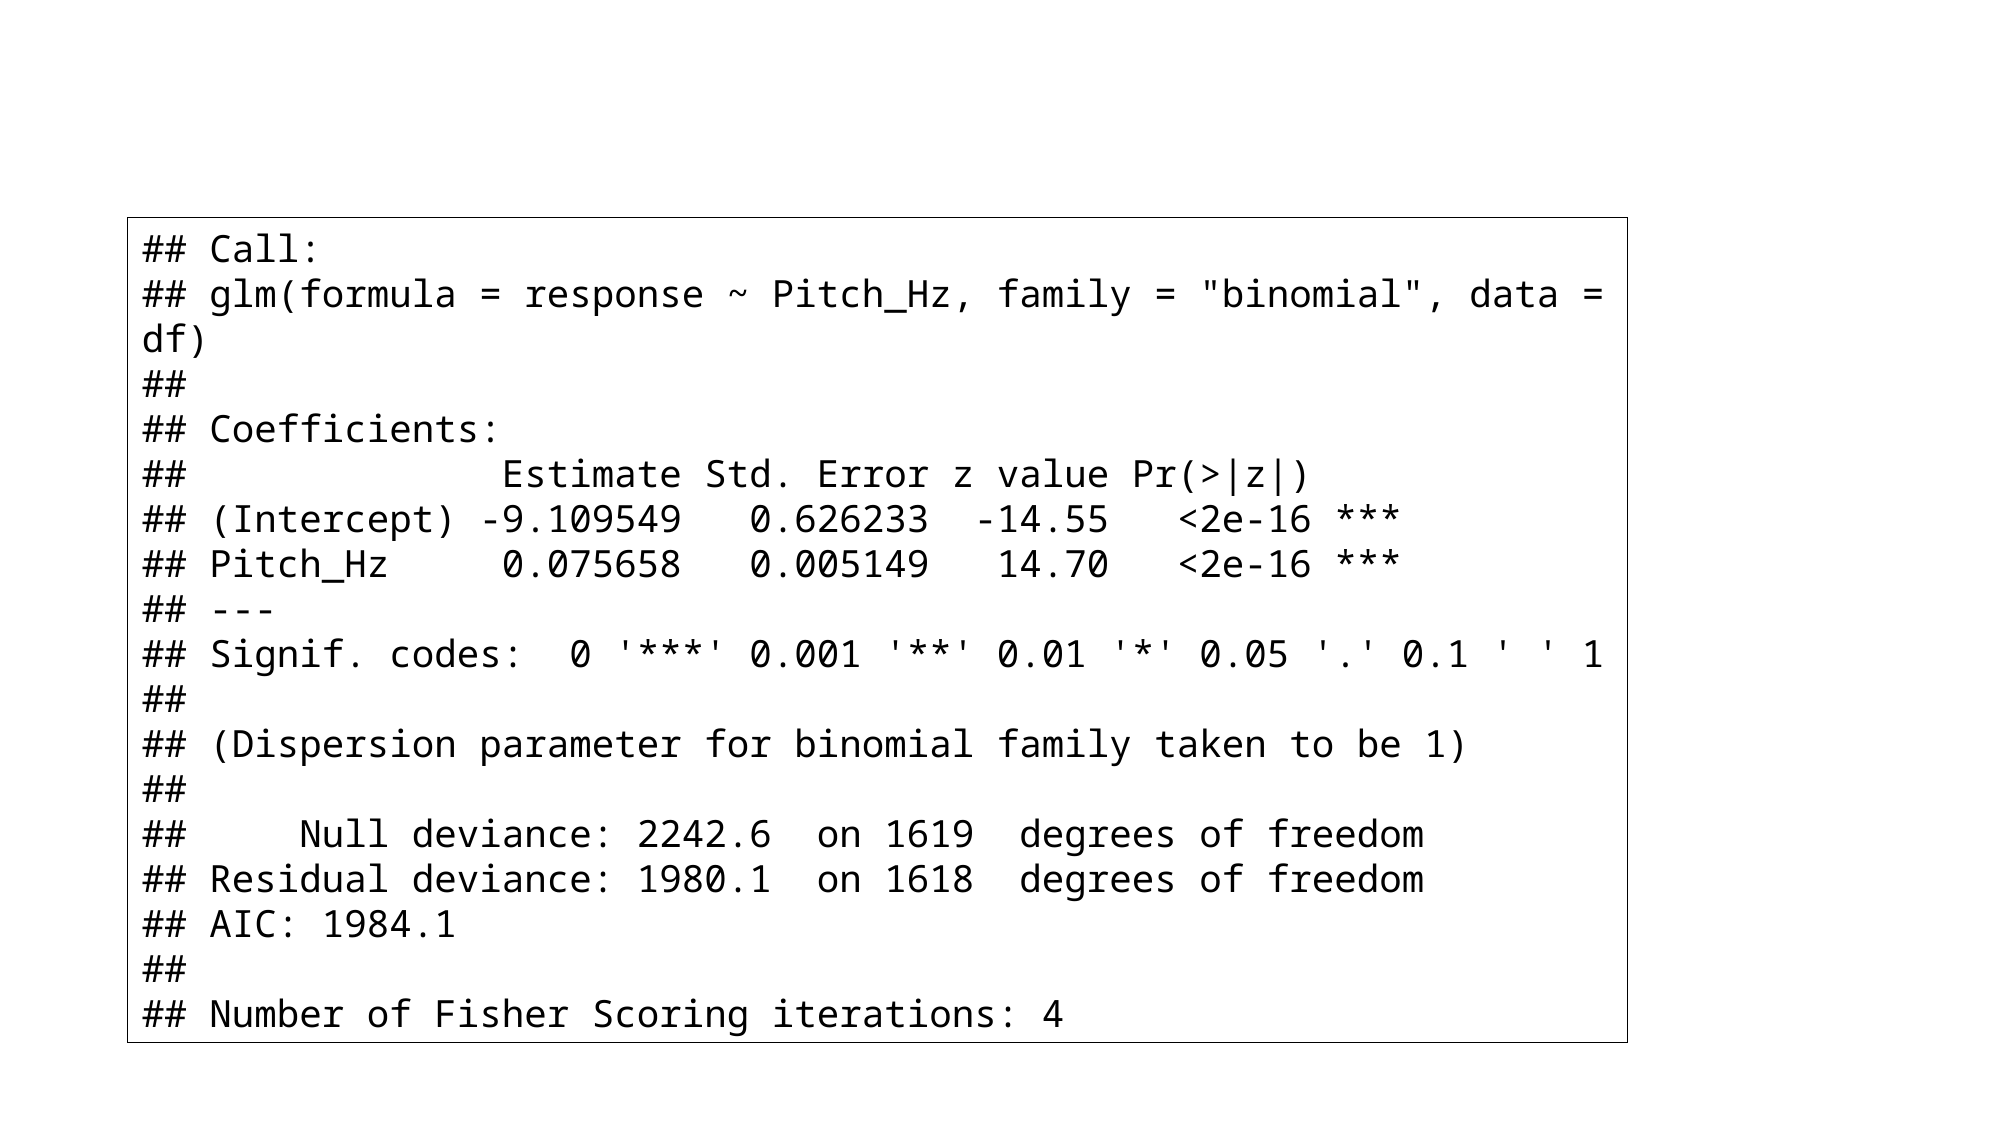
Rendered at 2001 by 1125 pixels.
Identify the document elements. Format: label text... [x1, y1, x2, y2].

text_box ## Call: ## glm(formula = response ~ Pitch_Hz, family = "binomial", data = df) ## ## Coefficients: ## Estimate Std. Error z value Pr(>|z|) ## (Intercept) -9.109549 0.626233 -14.55 <2e-16 *** ## Pitch_Hz 0.075658 0.005149 14.70 <2e-16 *** ## --- ## Signif. codes: 0 '***' 0.001 '**' 0.01 '*' 0.05 '.' 0.1 ' ' 1 ## ## (Dispersion parameter for binomial family taken to be 1) ## ## Null deviance: 2242.6 on 1619 degrees of freedom ## Residual deviance: 1980.1 on 1618 degrees of freedom ## AIC: 1984.1 ## ## Number of Fisher Scoring iterations: 4 [127, 217, 1628, 1043]
